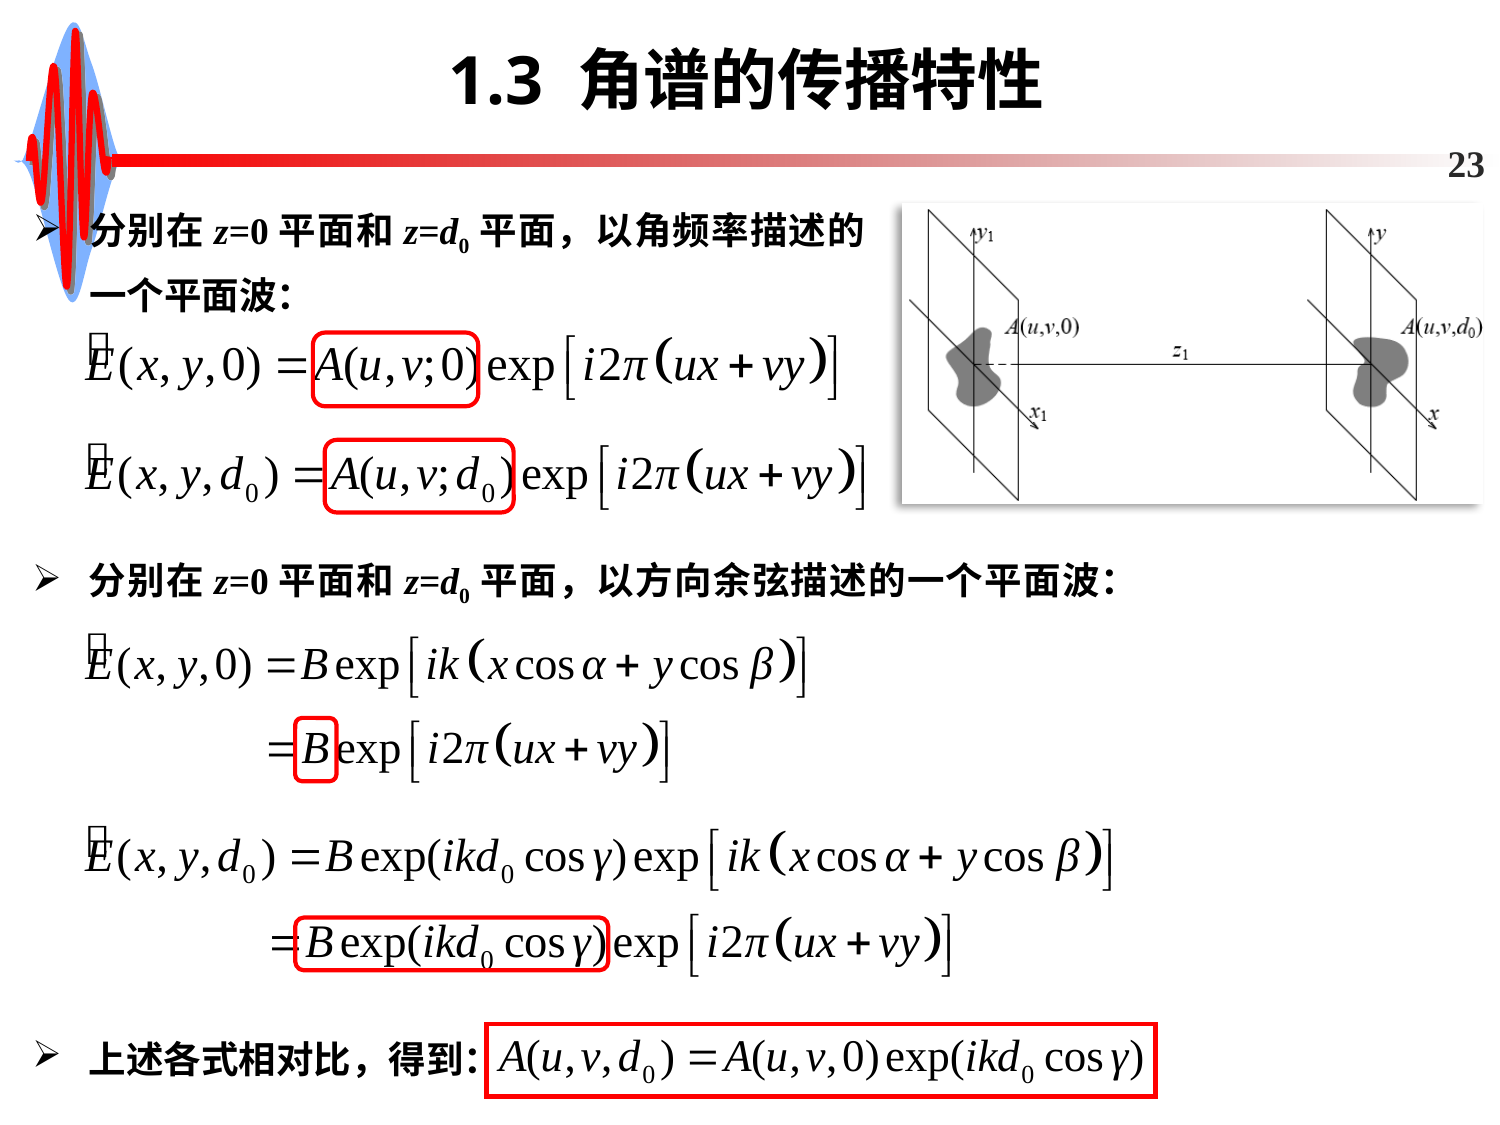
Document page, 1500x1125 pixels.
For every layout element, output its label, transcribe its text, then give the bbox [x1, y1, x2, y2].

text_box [76, 323, 857, 413]
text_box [76, 816, 1129, 988]
text_box 分别在z=0平面和z=d0平面，以方向余弦描述的一个平面波： [17, 549, 1117, 616]
title 1.3 角谱的传播特性 [159, 19, 1334, 137]
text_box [488, 1026, 1154, 1095]
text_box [76, 624, 822, 794]
text_box 上述各式相对比，得到： [17, 1029, 484, 1089]
slide_number 23 [1370, 145, 1500, 181]
text_box 分别在z=0平面和z=d0平面，以角频率描述的一个平面波： [18, 184, 880, 325]
picture [901, 203, 1483, 504]
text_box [76, 434, 881, 522]
